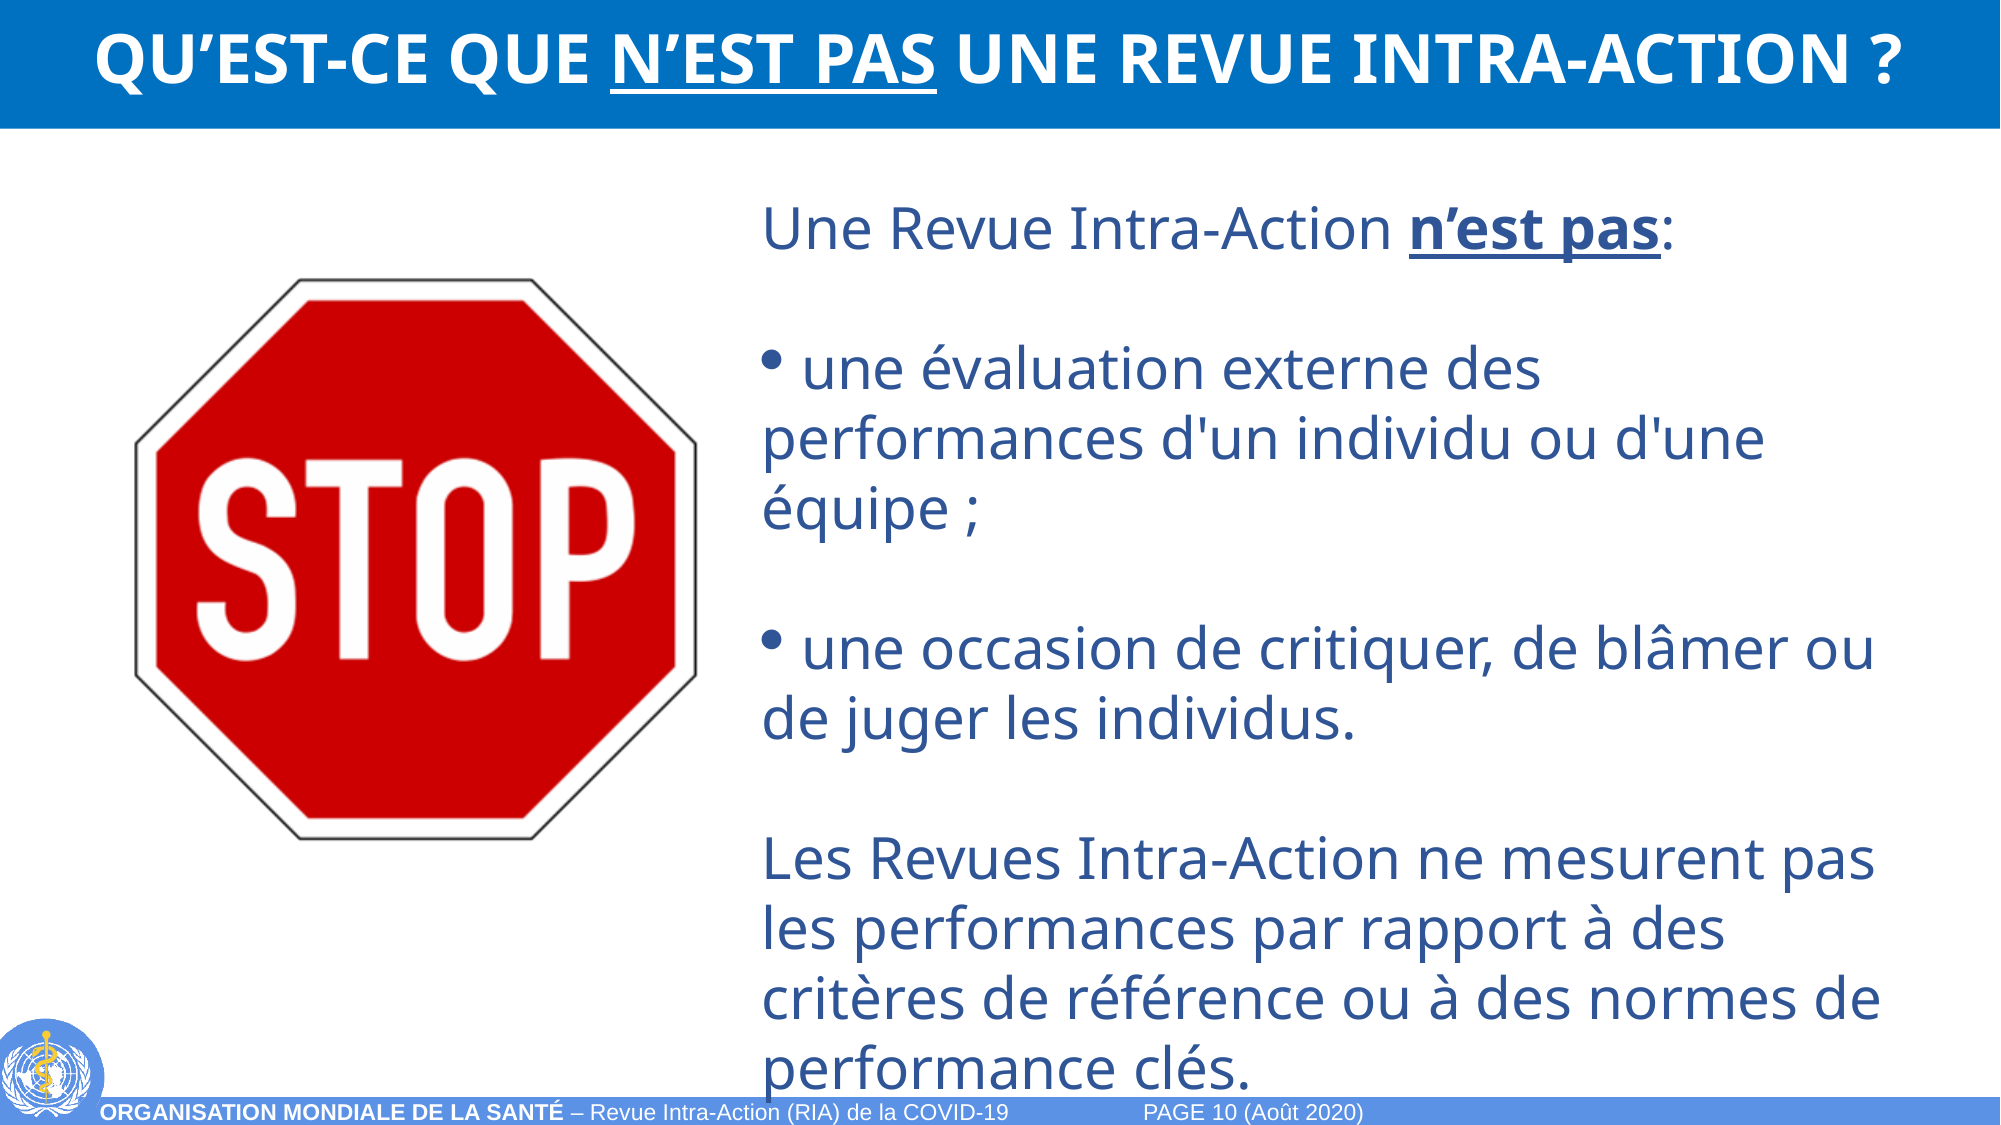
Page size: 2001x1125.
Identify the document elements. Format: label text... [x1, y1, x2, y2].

text_box Une Revue Intra-Action n’est pas: une évaluation externe des performances d'un individu ou d'une équipe ; une occasion de critiquer, de blâmer ou de juger les individus. Les Revues Intra-Action ne mesurent pas les performances par rapport à des critères de référence ou à des normes de performance clés. [747, 184, 1930, 1109]
picture [134, 277, 706, 848]
picture [0, 1005, 158, 1125]
title QU’EST-CE QUE N’EST PAS UNE REVUE INTRA-ACTION ? [78, 8, 1971, 115]
